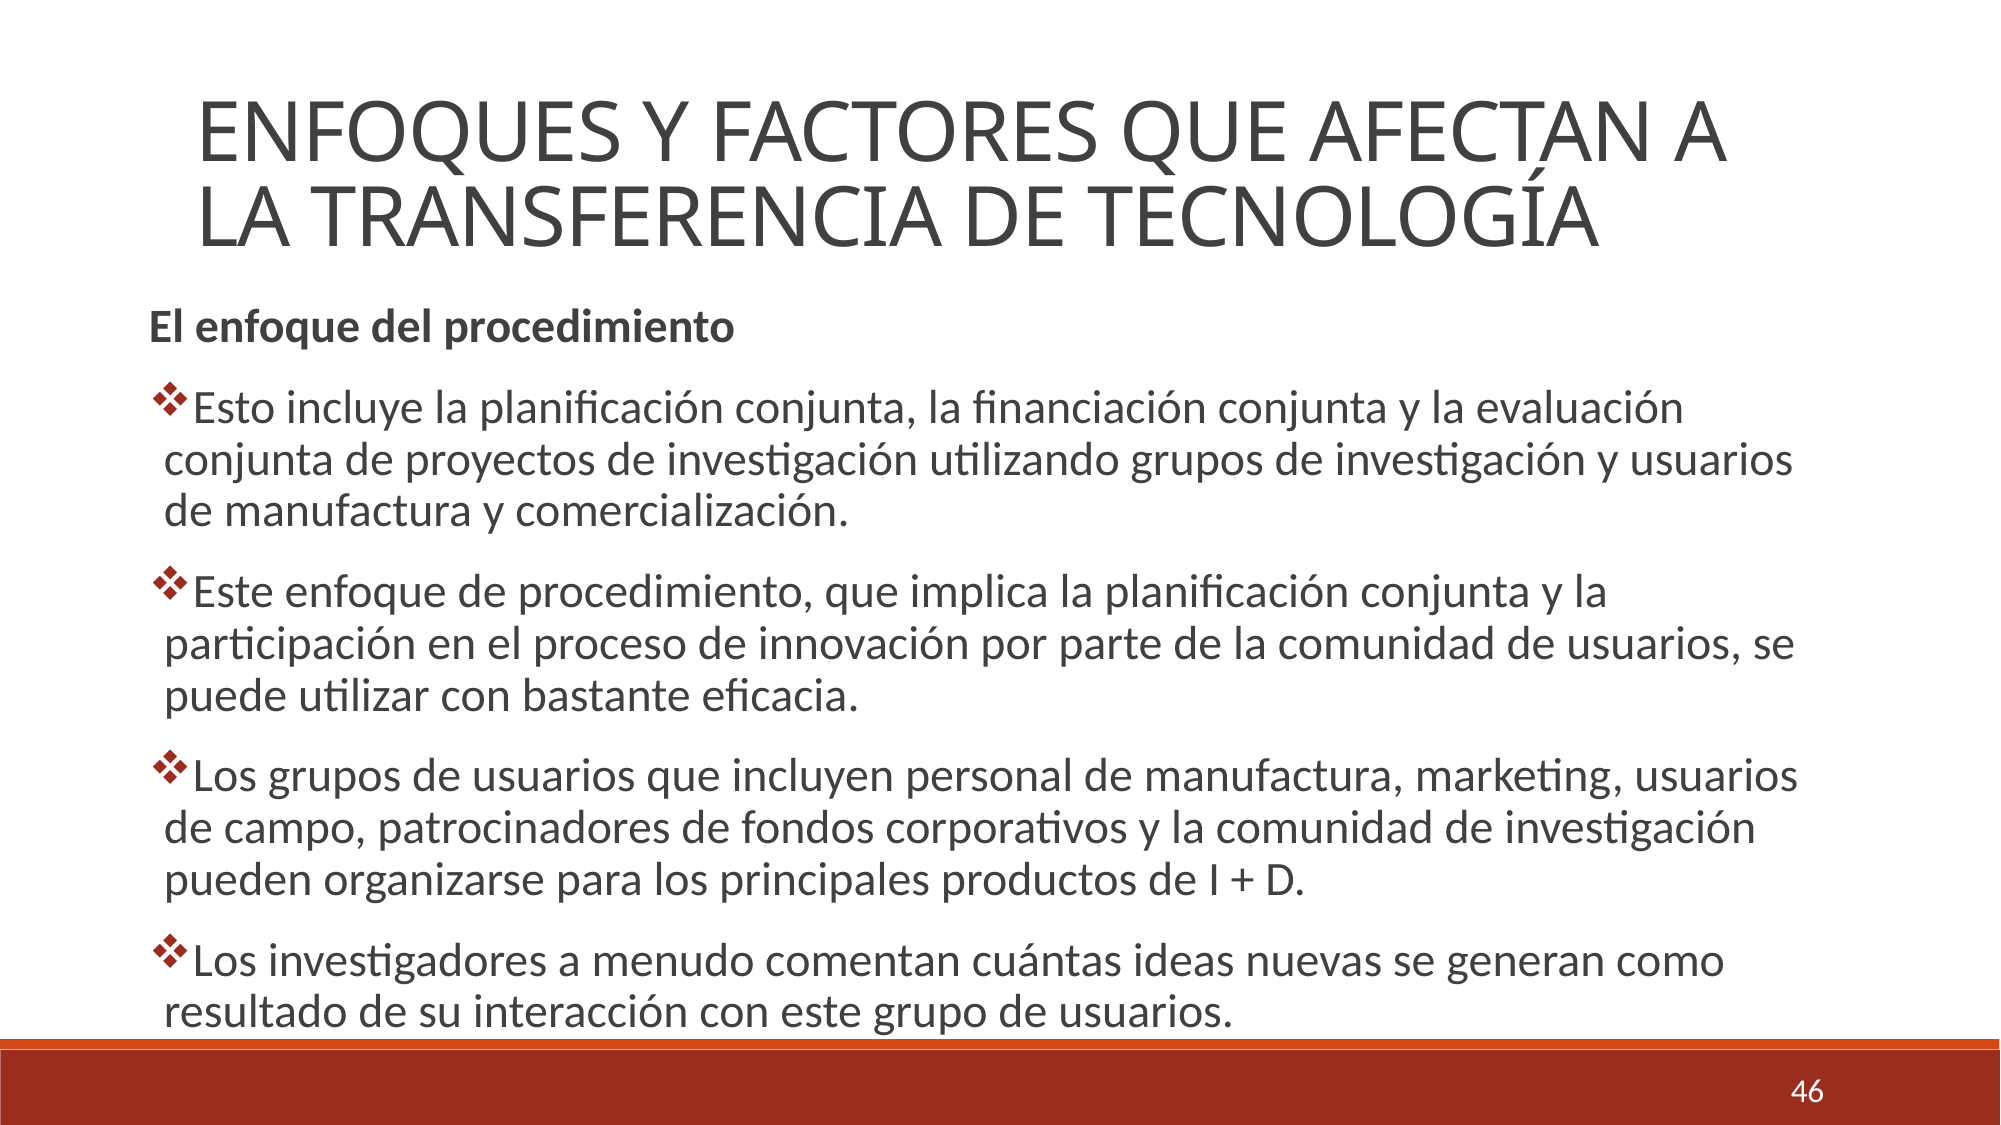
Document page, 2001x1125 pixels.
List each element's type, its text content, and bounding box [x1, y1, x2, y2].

text_box ENFOQUES Y FACTORES QUE AFECTAN A LA TRANSFERENCIA DE TECNOLOGÍA [179, 46, 1830, 272]
text_box El enfoque del procedimiento Esto incluye la planificación conjunta, la financiación conjunta y la evaluación conjunta de proyectos de investigación utilizando grupos de investigación y usuarios de manufactura y comercialización. Este enfoque de procedimiento, que implica la planificación conjunta y la participación en el proceso de innovación por parte de la comunidad de usuarios, se puede utilizar con bastante eficacia. Los grupos de usuarios que incluyen personal de manufactura, marketing, usuarios de campo, patrocinadores de fondos corporativos y la comunidad de investigación pueden organizarse para los principales productos de I + D. Los investigadores a menudo comentan cuántas ideas nuevas se generan como resultado de su interacción con este grupo de usuarios. [134, 293, 1864, 992]
text_box 46 [1624, 1059, 1840, 1120]
